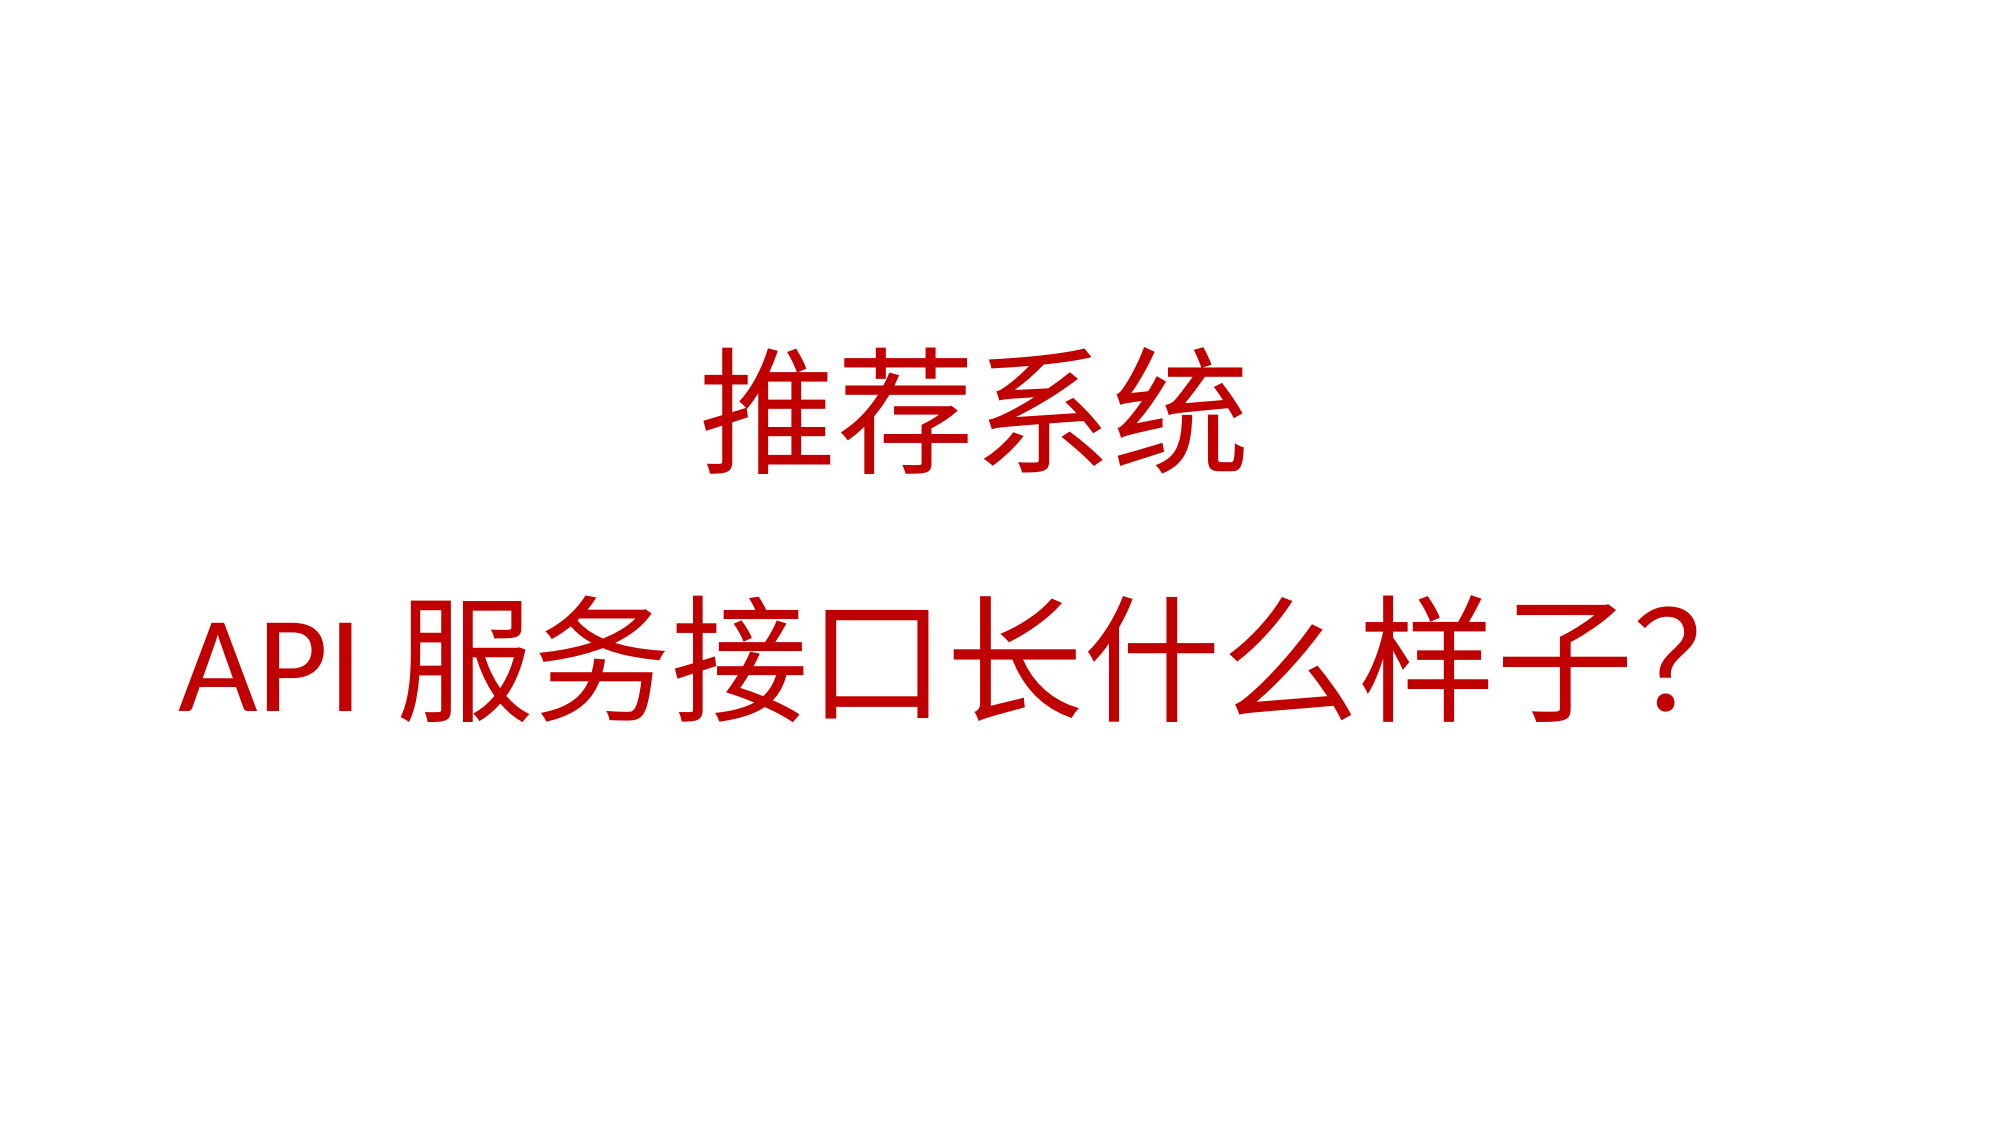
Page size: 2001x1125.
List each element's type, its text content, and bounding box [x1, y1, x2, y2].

title 推荐系统 API服务接口长什么样子？ [146, 276, 1804, 747]
